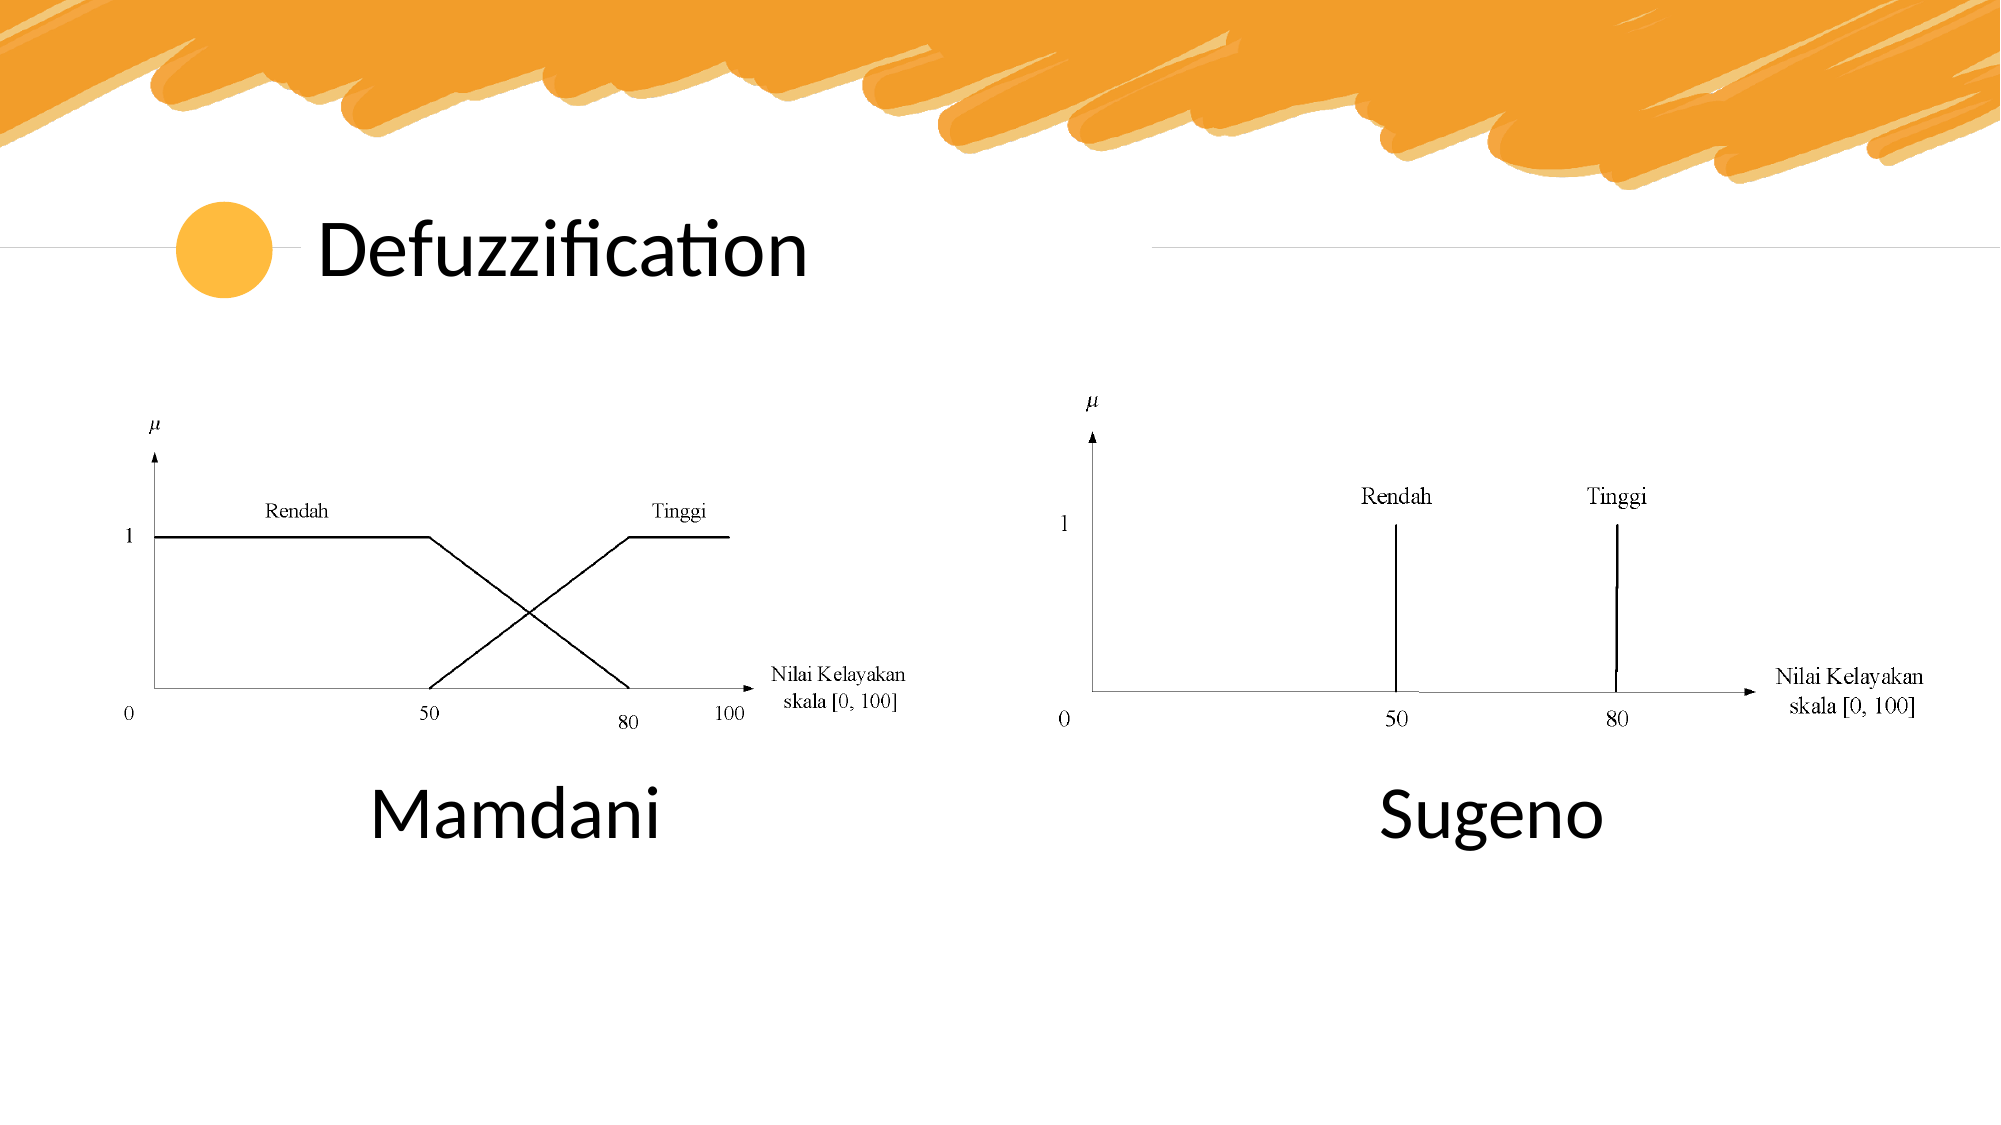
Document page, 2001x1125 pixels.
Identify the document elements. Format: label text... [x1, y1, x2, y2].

text_box Sugeno [1322, 757, 1662, 863]
picture [1033, 388, 1952, 750]
text_box [176, 201, 273, 299]
picture [0, 0, 2000, 190]
text_box Mamdani [346, 758, 685, 863]
title Defuzzification [302, 201, 1151, 297]
picture [101, 413, 931, 750]
